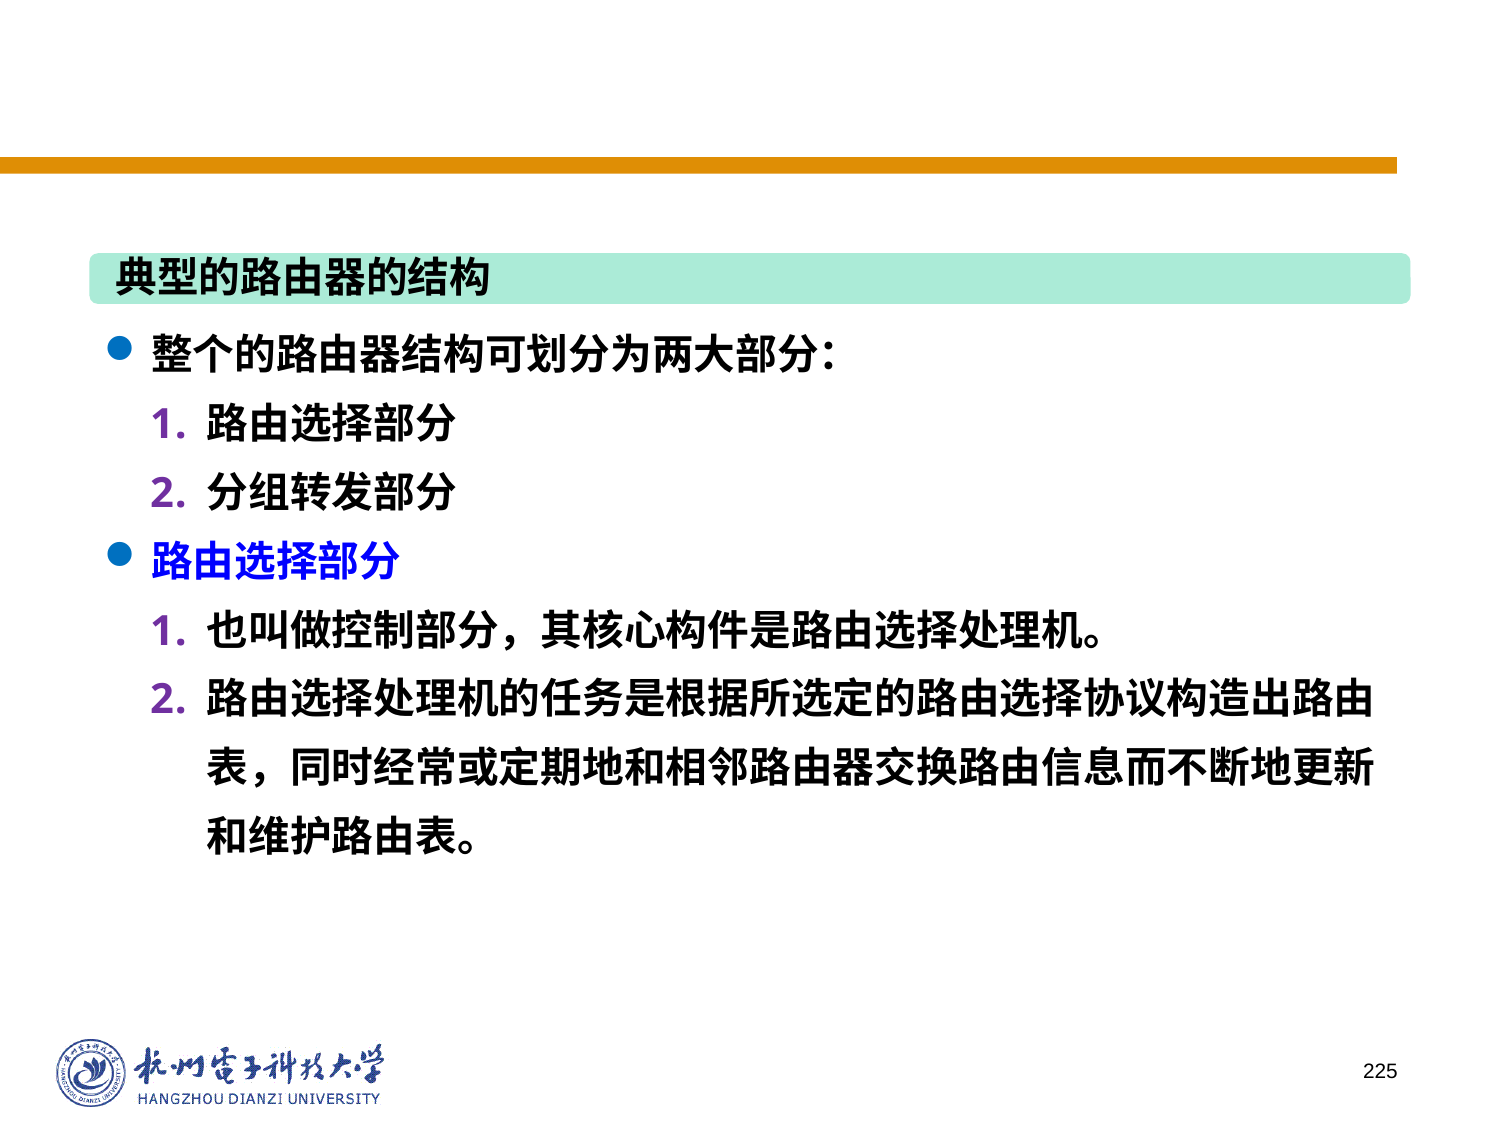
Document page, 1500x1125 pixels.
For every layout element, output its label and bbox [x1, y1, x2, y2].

picture [55, 1025, 407, 1125]
text_box [89, 243, 1411, 867]
